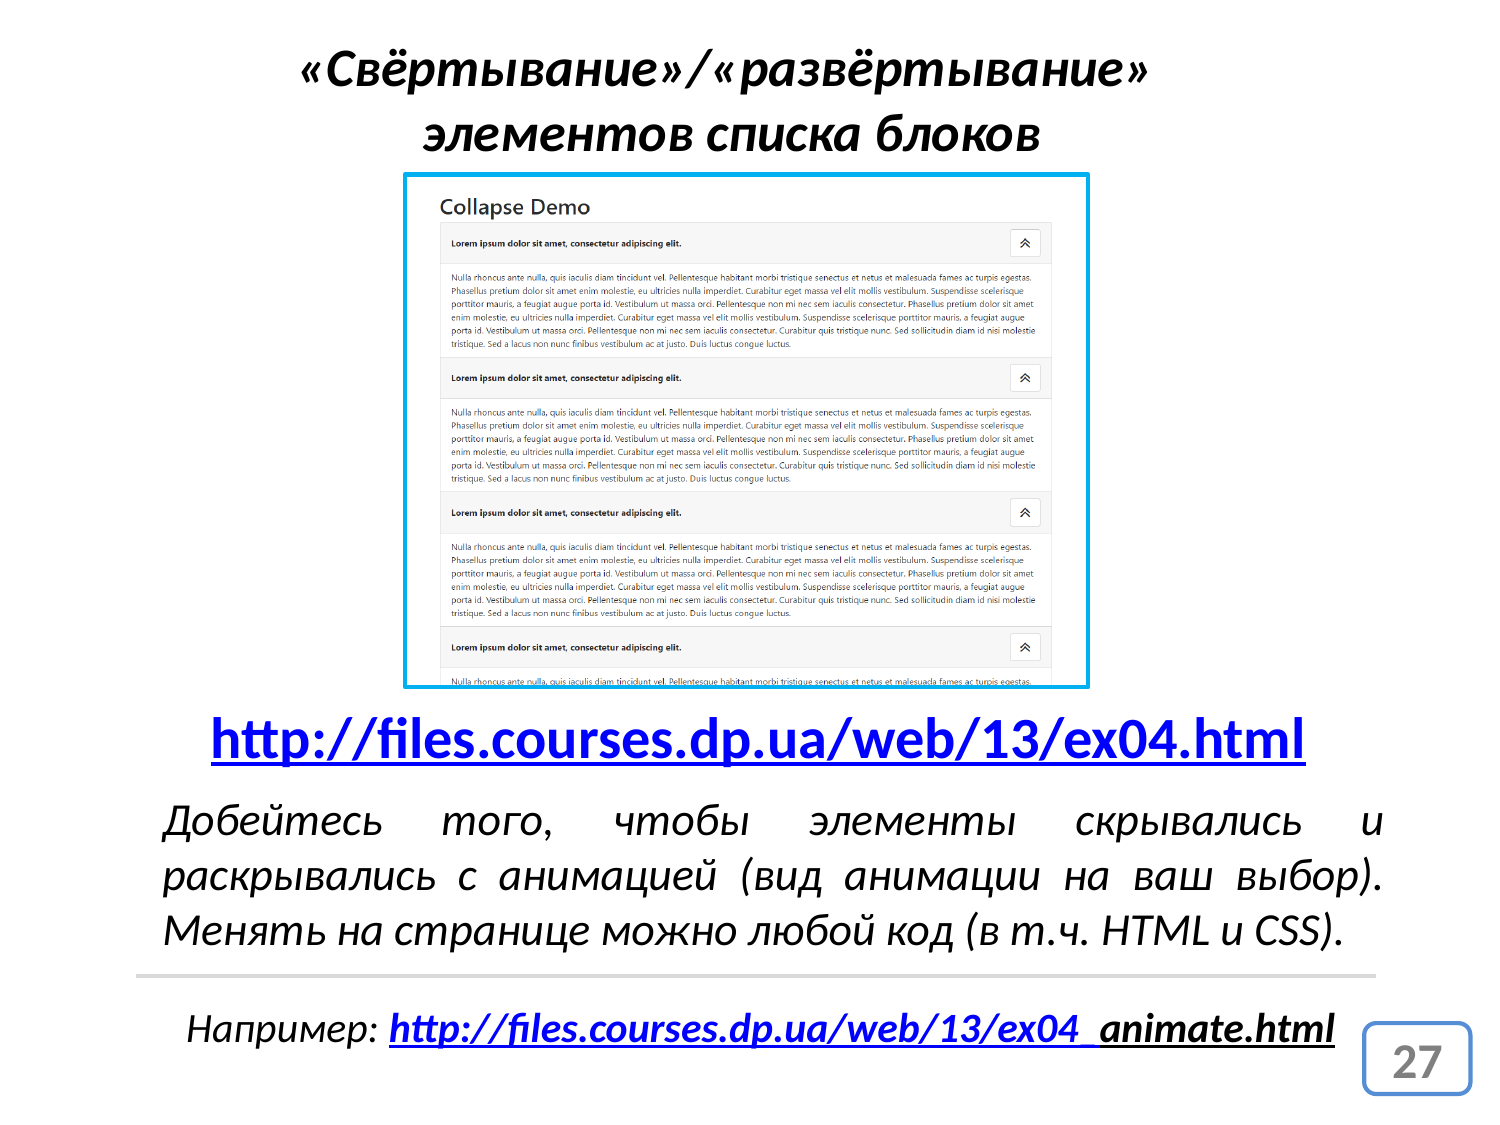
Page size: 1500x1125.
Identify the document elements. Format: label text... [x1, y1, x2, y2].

text_box http://files.courses.dp.ua/web/13/ex04.html [196, 692, 1321, 778]
text_box 27 [1362, 1021, 1473, 1097]
text_box «Свёртывание»/«развёртывание» элементов списка блоков [76, 25, 1388, 170]
picture [408, 178, 1085, 684]
text_box Добейтесь того, чтобы элементы скрывались и раскрывались с анимацией (вид анимации на ваш выбор). Менять на странице можно любой код (в т.ч. HTML и CSS). [147, 782, 1400, 963]
text_box Например: http://files.courses.dp.ua/web/13/ex04_animate.html [171, 993, 1359, 1058]
